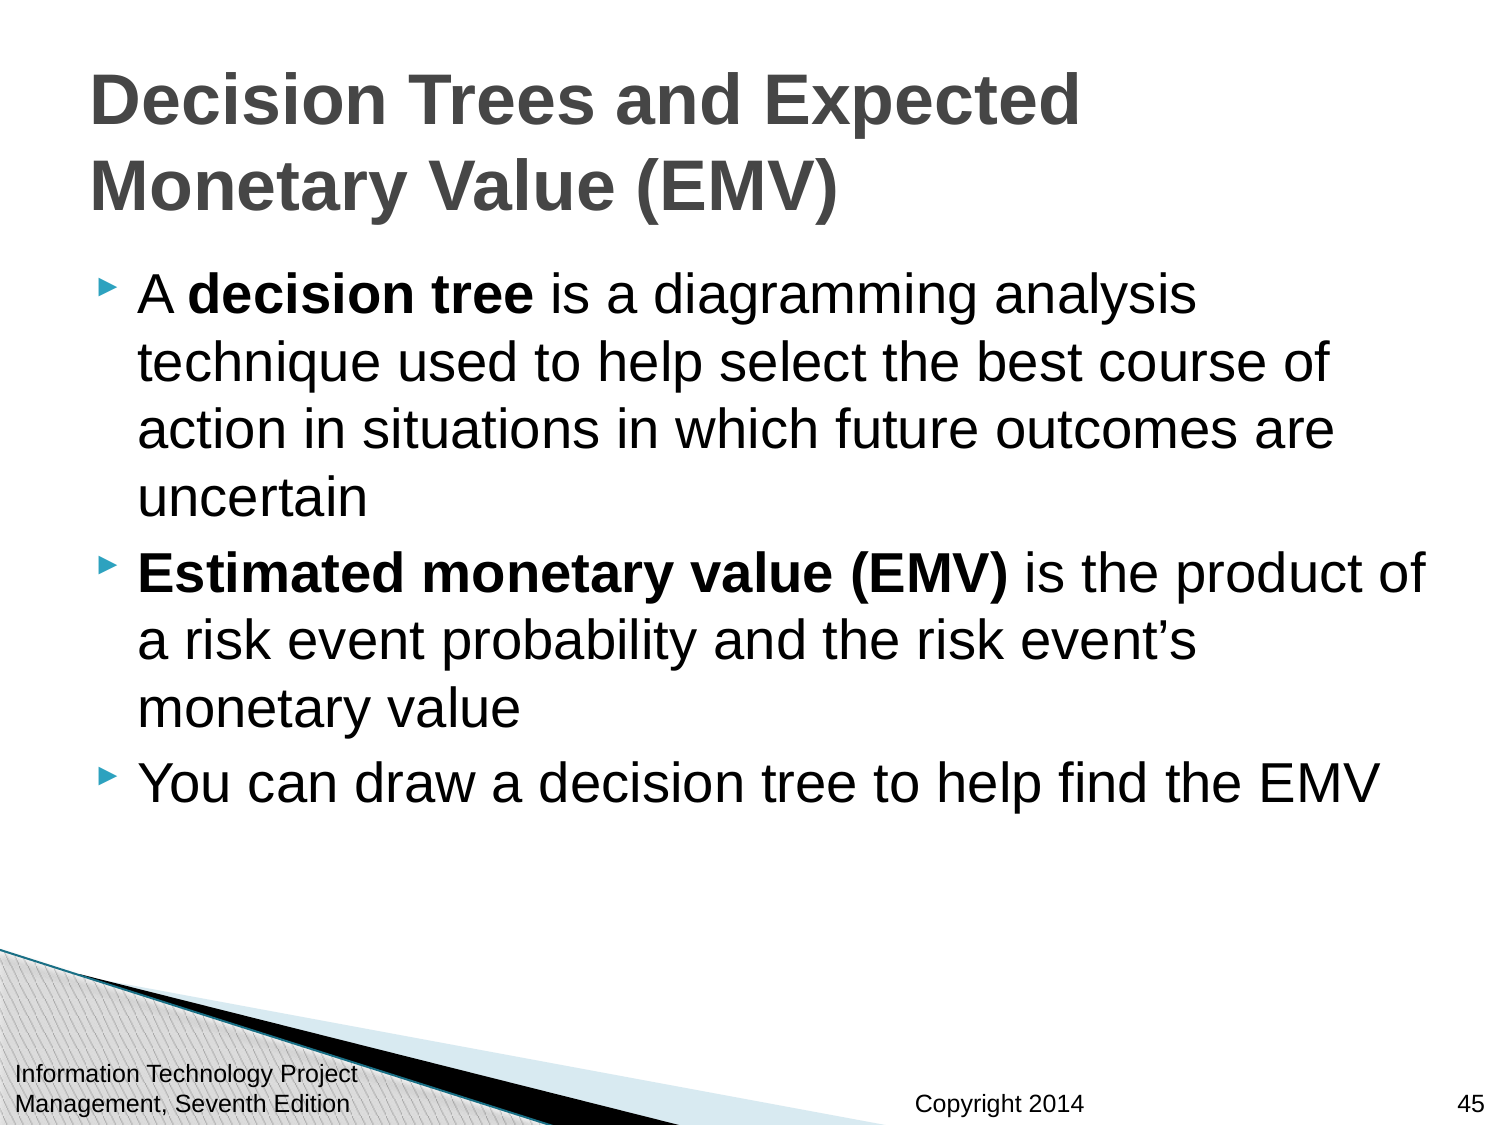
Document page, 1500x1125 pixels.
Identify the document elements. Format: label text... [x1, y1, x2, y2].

list A decision tree is a diagramming analysis technique used to help select the best course of action in situations in which future outcomes are uncertain Estimated monetary value (EMV) is the product of a risk event probability and the risk event’s monetary value You can draw a decision tree to help find the EMV [62, 249, 1451, 1026]
slide_number 45 [1408, 1065, 1500, 1125]
title Decision Trees and Expected Monetary Value (EMV) [75, 45, 1425, 233]
footer Information Technology Project Management, Seventh Edition [0, 1065, 425, 1125]
